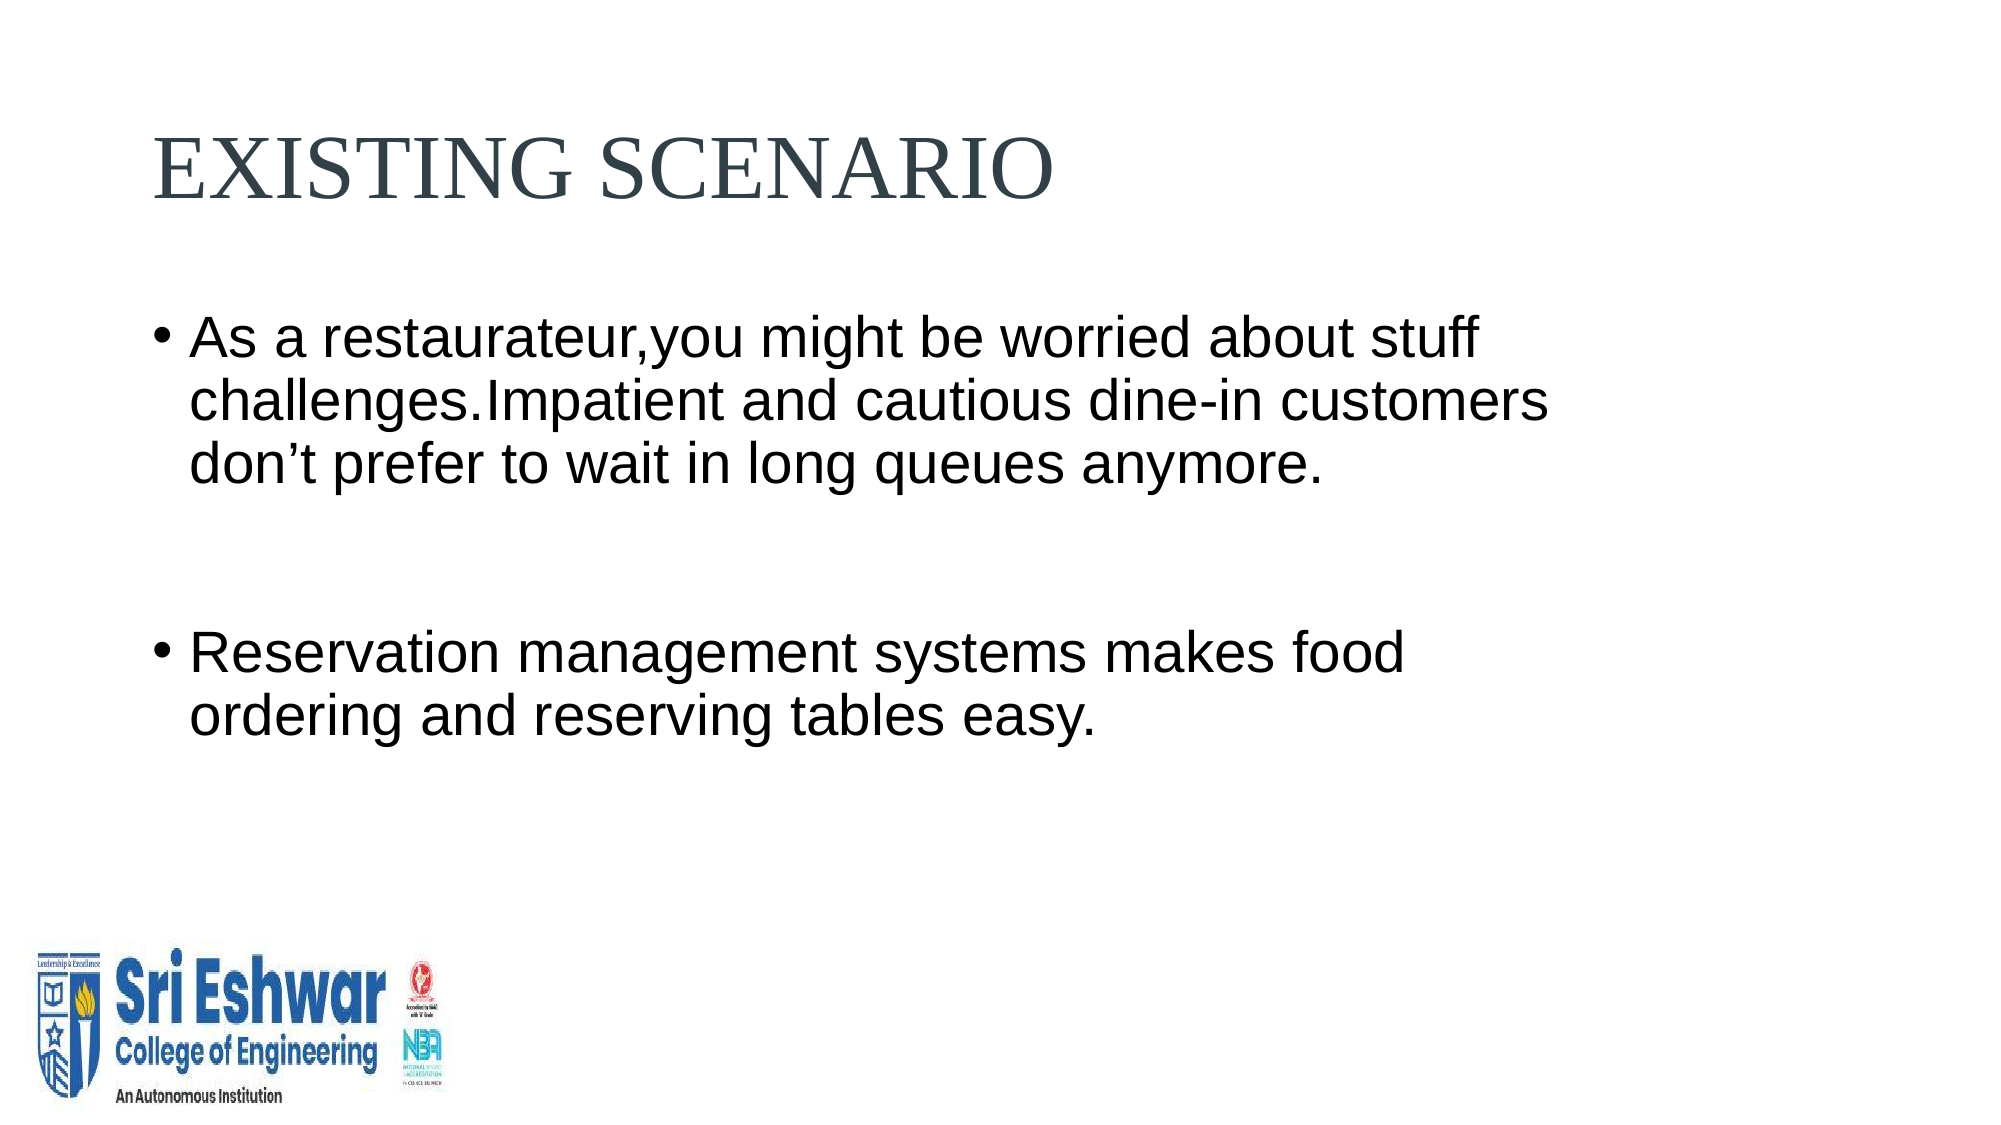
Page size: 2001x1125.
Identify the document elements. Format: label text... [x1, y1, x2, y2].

list As a restaurateur,you might be worried about stuff challenges.Impatient and cautious dine-in customers don’t prefer to wait in long queues anymore. Reservation management systems makes food ordering and reserving tables easy. [137, 299, 1584, 940]
title EXISTING SCENARIO [137, 59, 1863, 278]
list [23, 939, 452, 1113]
